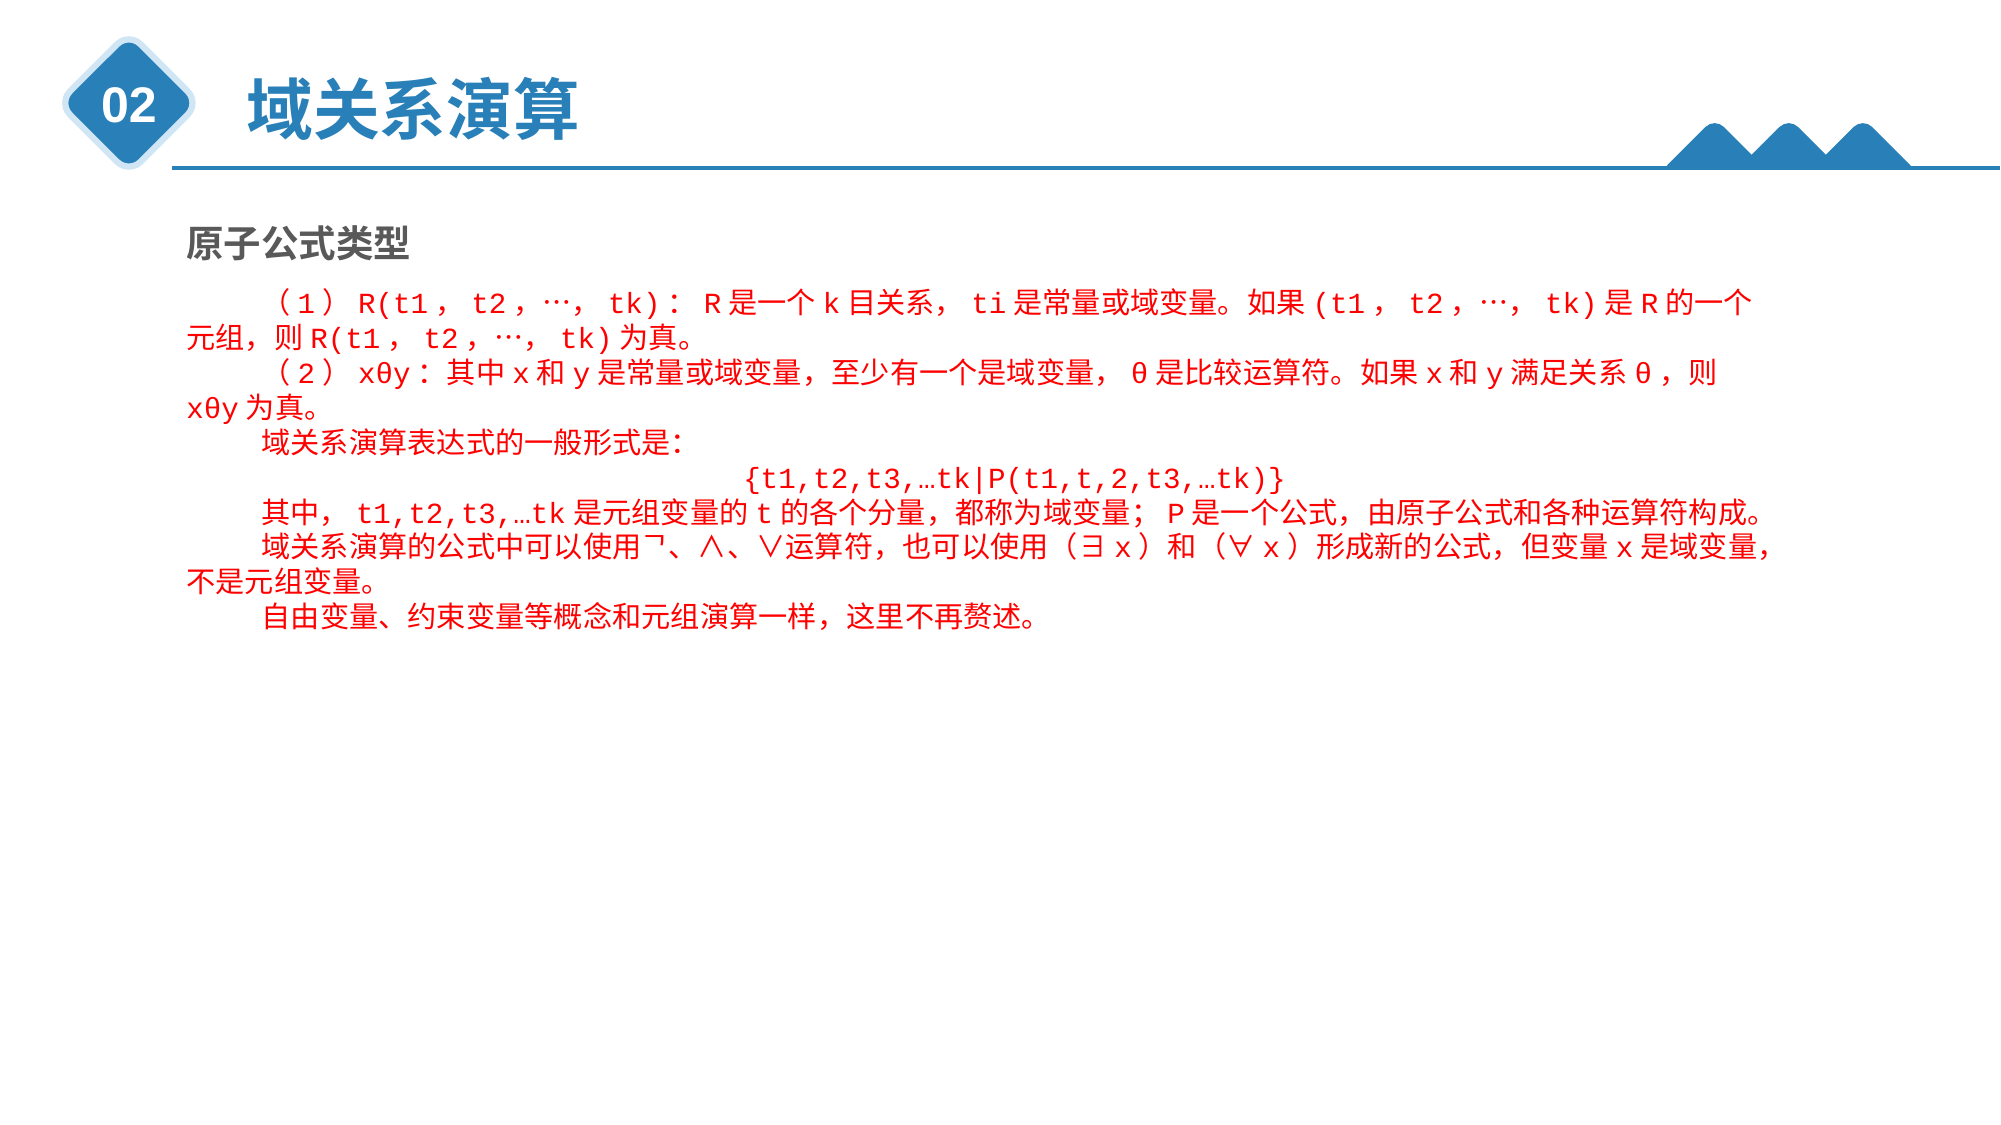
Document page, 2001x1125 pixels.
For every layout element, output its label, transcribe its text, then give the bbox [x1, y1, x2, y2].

text_box [94, 38, 163, 65]
text_box [64, 73, 86, 133]
text_box [172, 74, 194, 132]
text_box 域关系演算 [231, 60, 596, 155]
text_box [171, 203, 1839, 610]
text_box [1738, 122, 1826, 167]
text_box [1664, 122, 1752, 167]
text_box [94, 141, 163, 168]
text_box 02 [86, 65, 172, 141]
text_box [1813, 122, 1913, 167]
